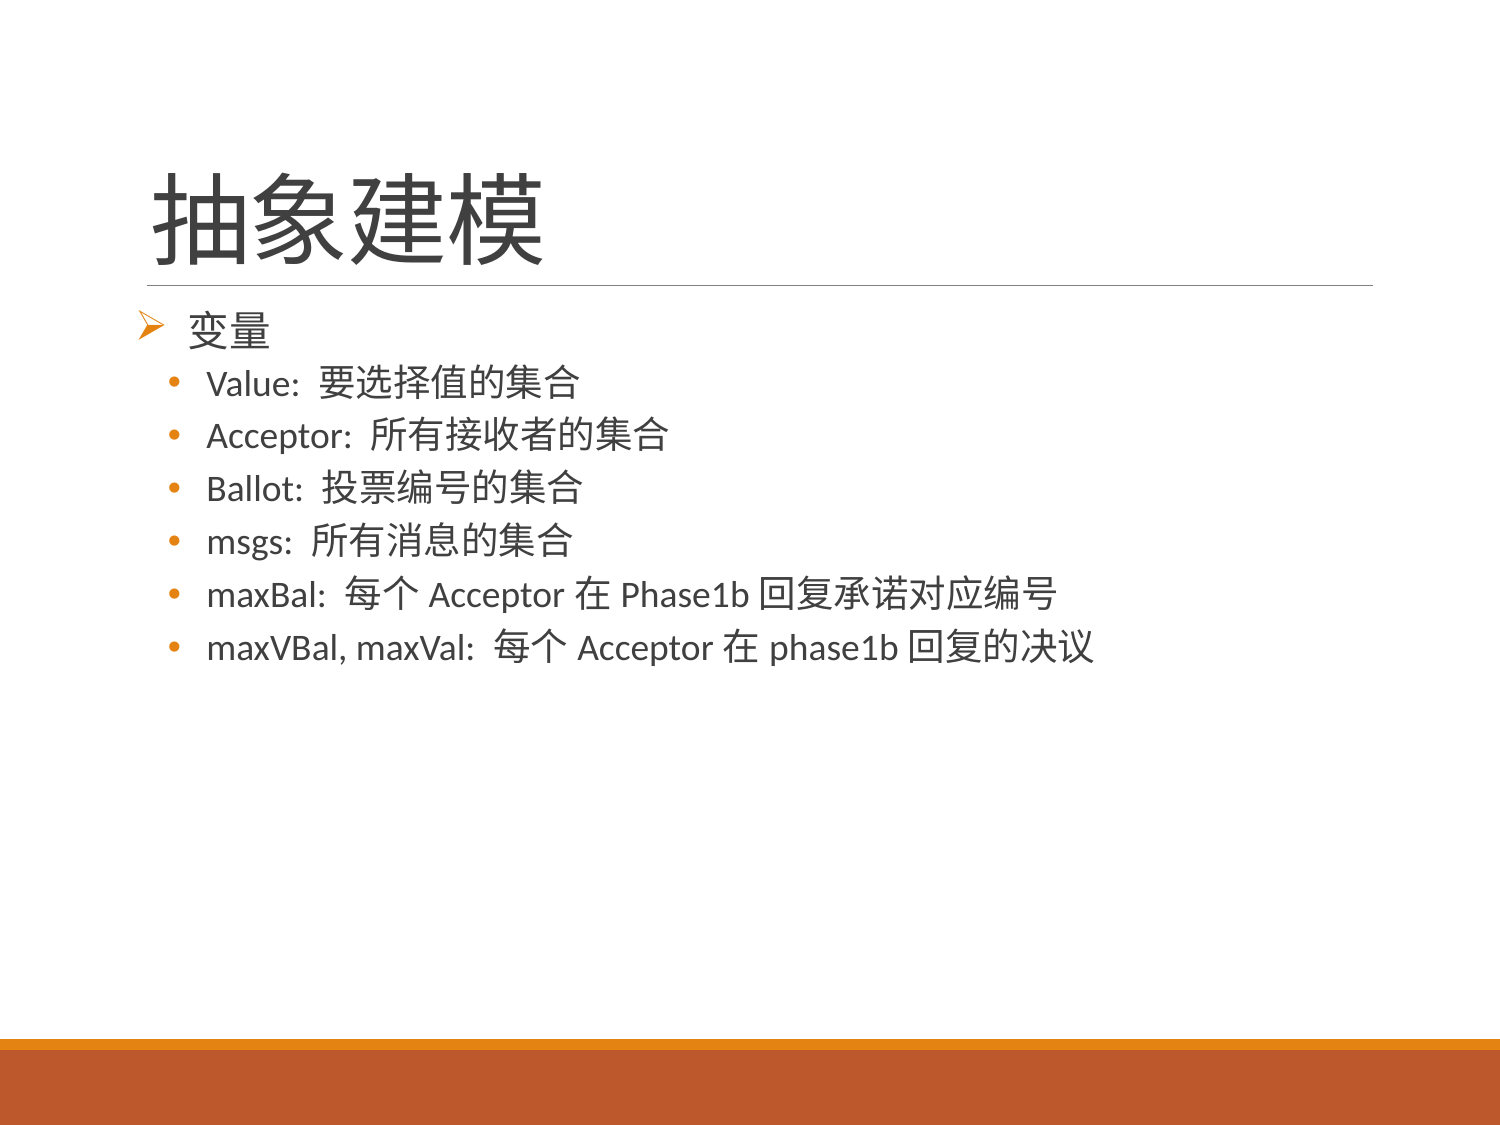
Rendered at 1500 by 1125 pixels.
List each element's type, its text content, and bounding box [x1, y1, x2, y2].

title 抽象建模 [135, 47, 1373, 285]
list 变量 Value: 要选择值的集合 Acceptor: 所有接收者的集合 Ballot: 投票编号的集合 msgs: 所有消息的集合 maxBal: 每个Acceptor在Phase1b回复承诺对应编号 maxVBal, maxVal: 每个Acceptor在phase1b回复的决议 [135, 302, 1373, 963]
